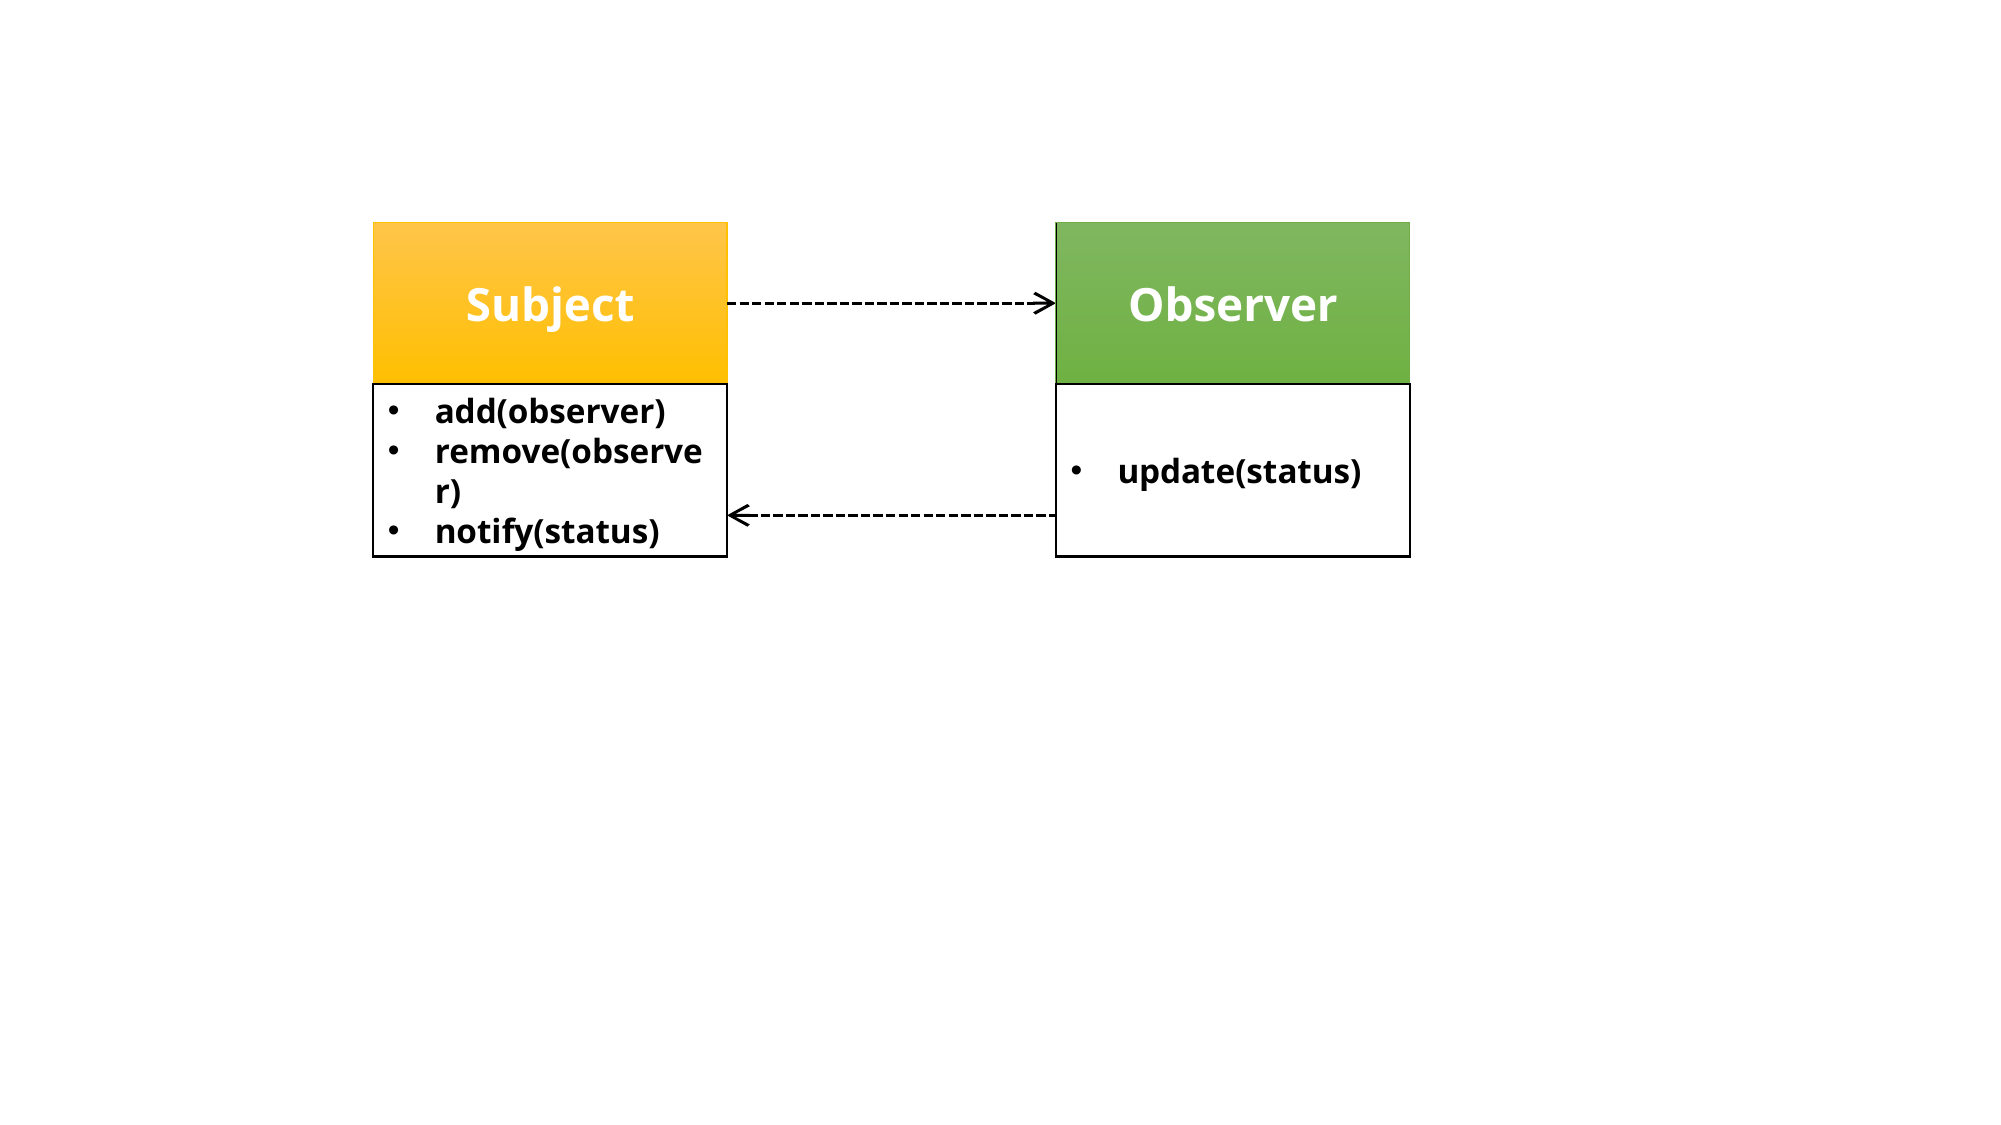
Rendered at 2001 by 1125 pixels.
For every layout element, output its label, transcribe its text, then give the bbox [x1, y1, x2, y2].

text_box Observer [1055, 222, 1410, 383]
text_box update(status) [1055, 383, 1411, 558]
text_box add(observer) remove(observer) notify(status) [372, 383, 728, 558]
text_box Subject [373, 222, 728, 383]
